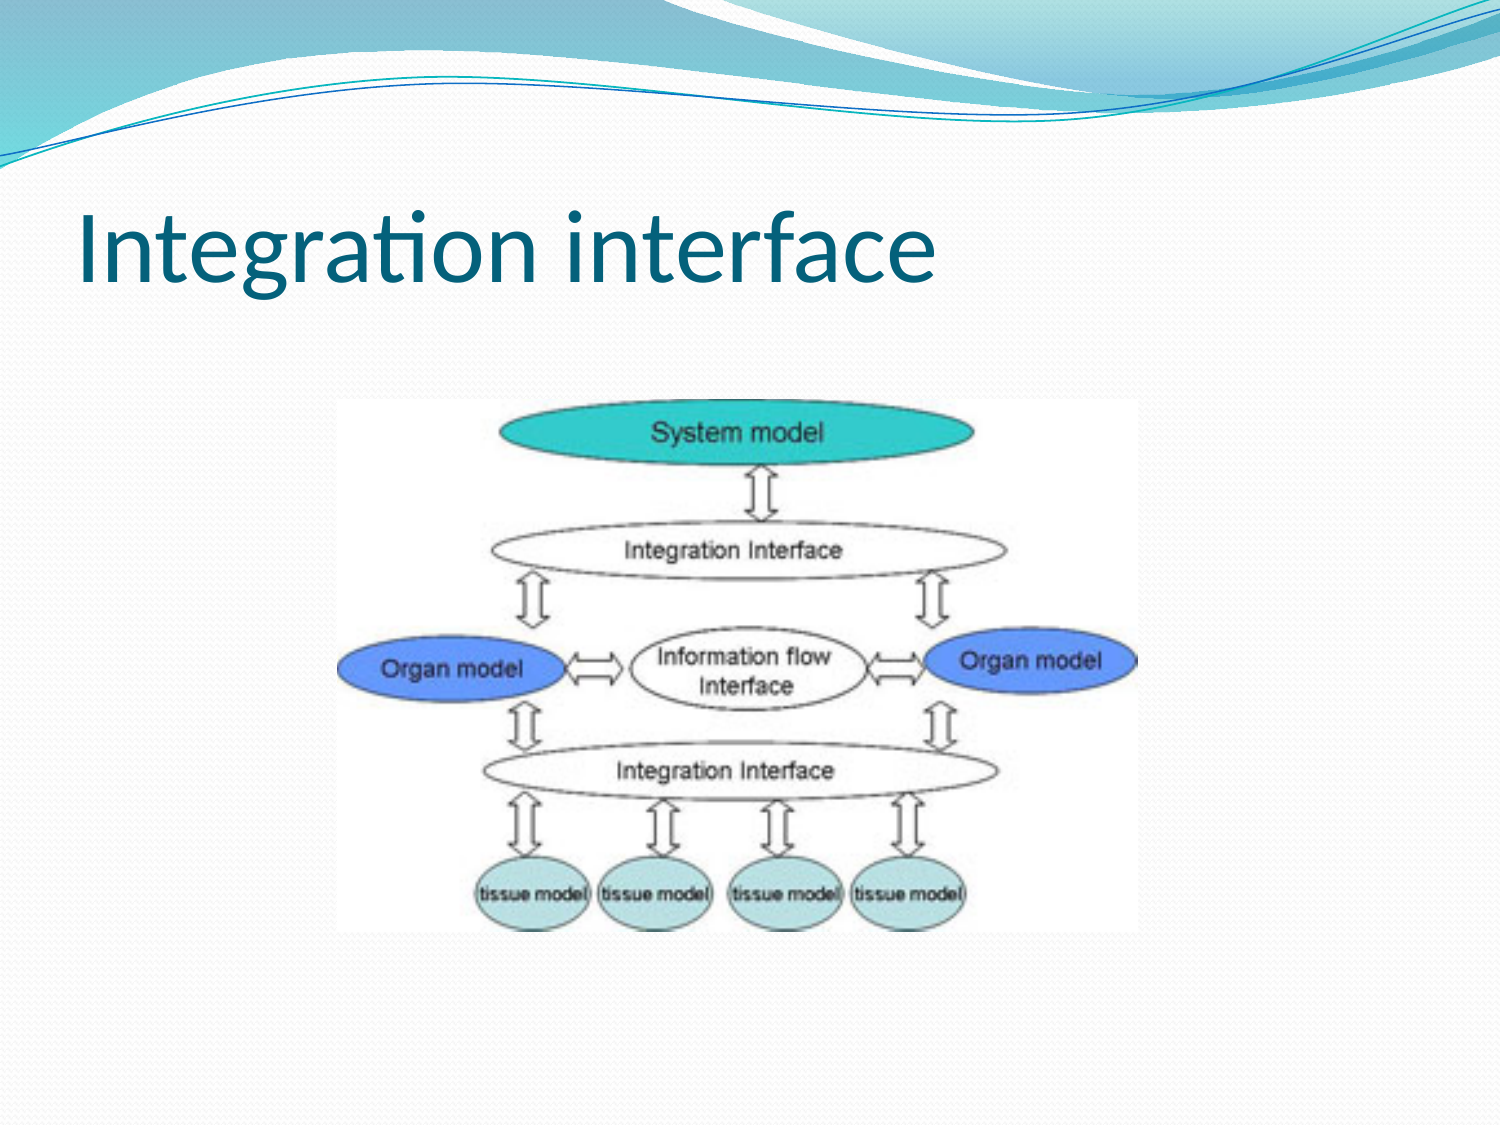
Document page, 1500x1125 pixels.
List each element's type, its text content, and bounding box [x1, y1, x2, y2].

title Integration interface [75, 115, 1425, 303]
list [337, 399, 1138, 932]
